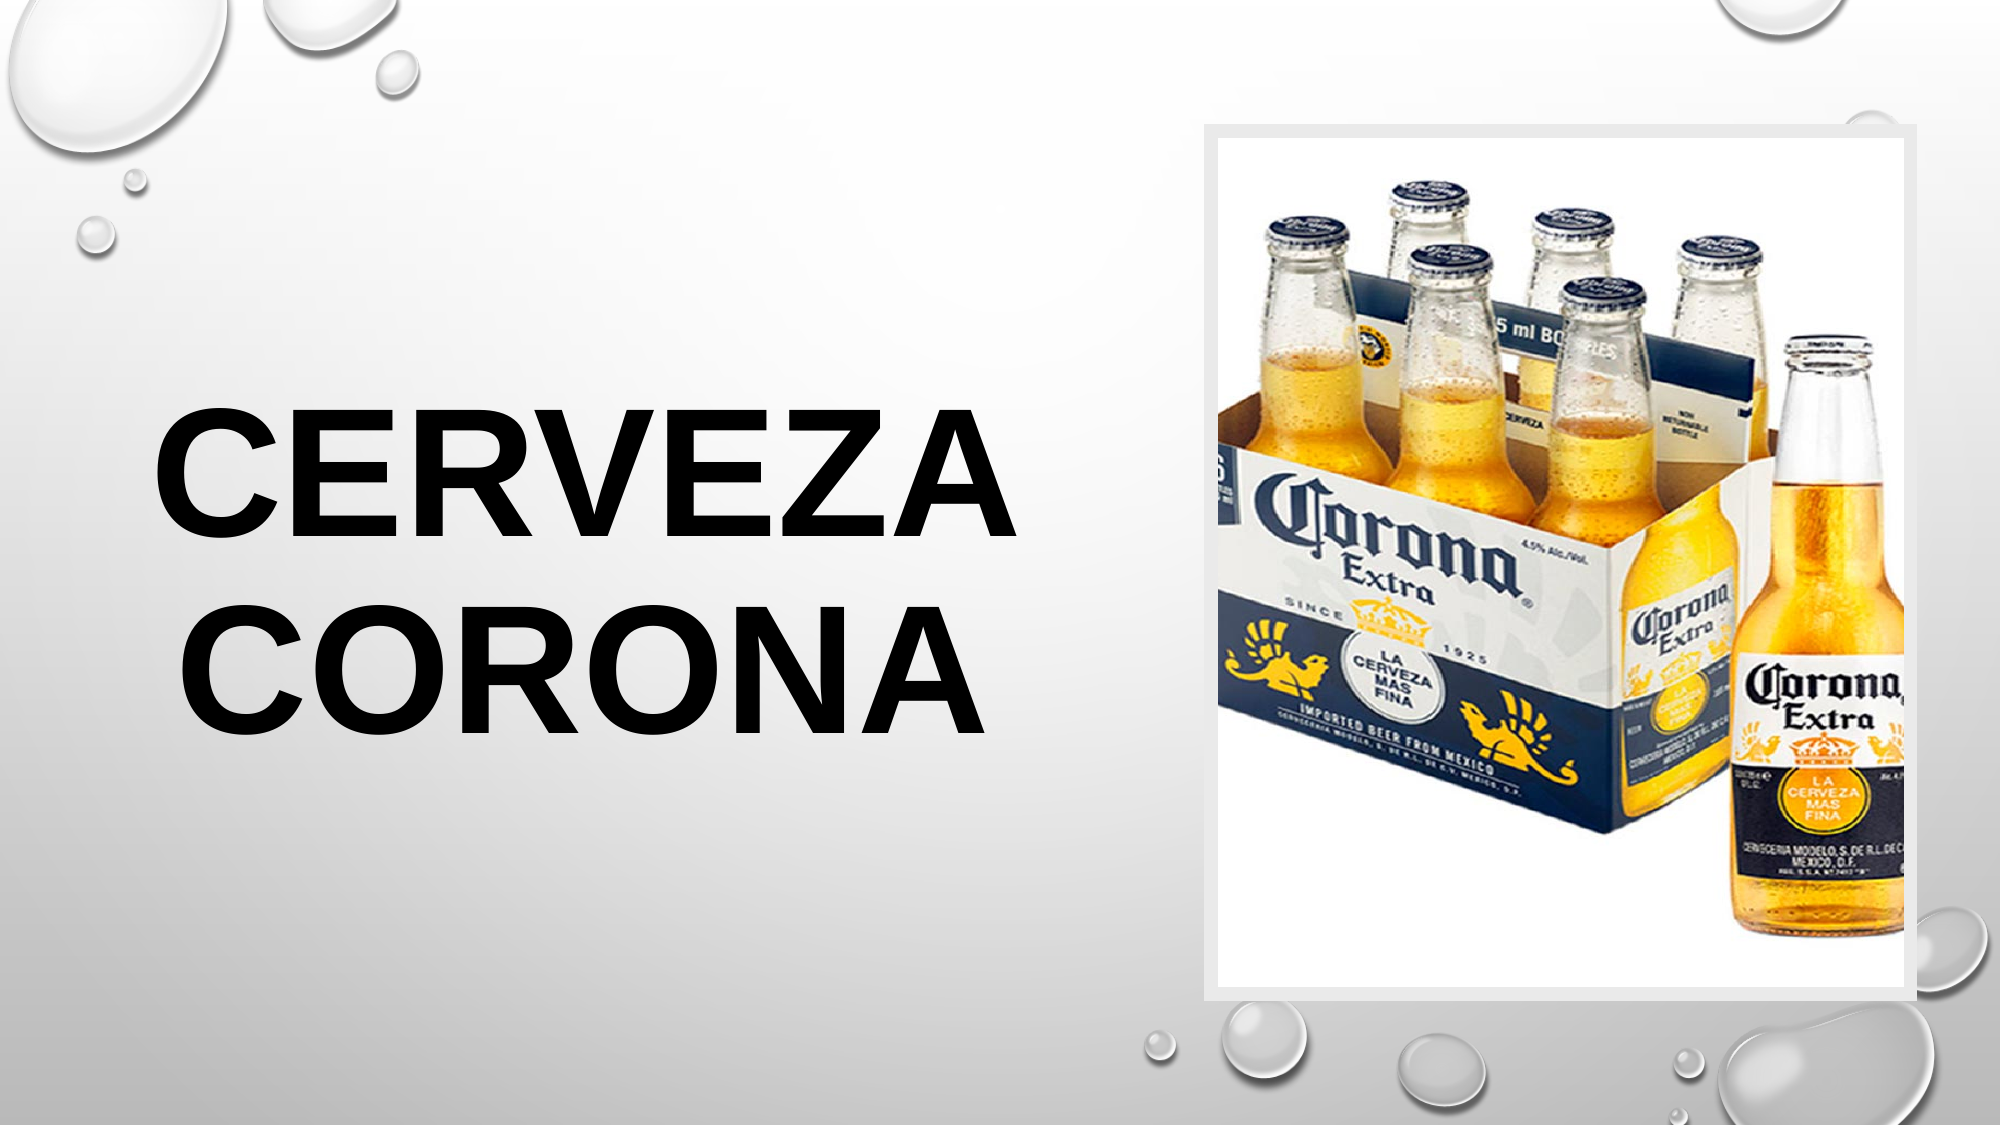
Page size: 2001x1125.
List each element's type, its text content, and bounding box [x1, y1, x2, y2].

title Cerveza Corona [95, 449, 1070, 782]
picture [0, 0, 2000, 1125]
